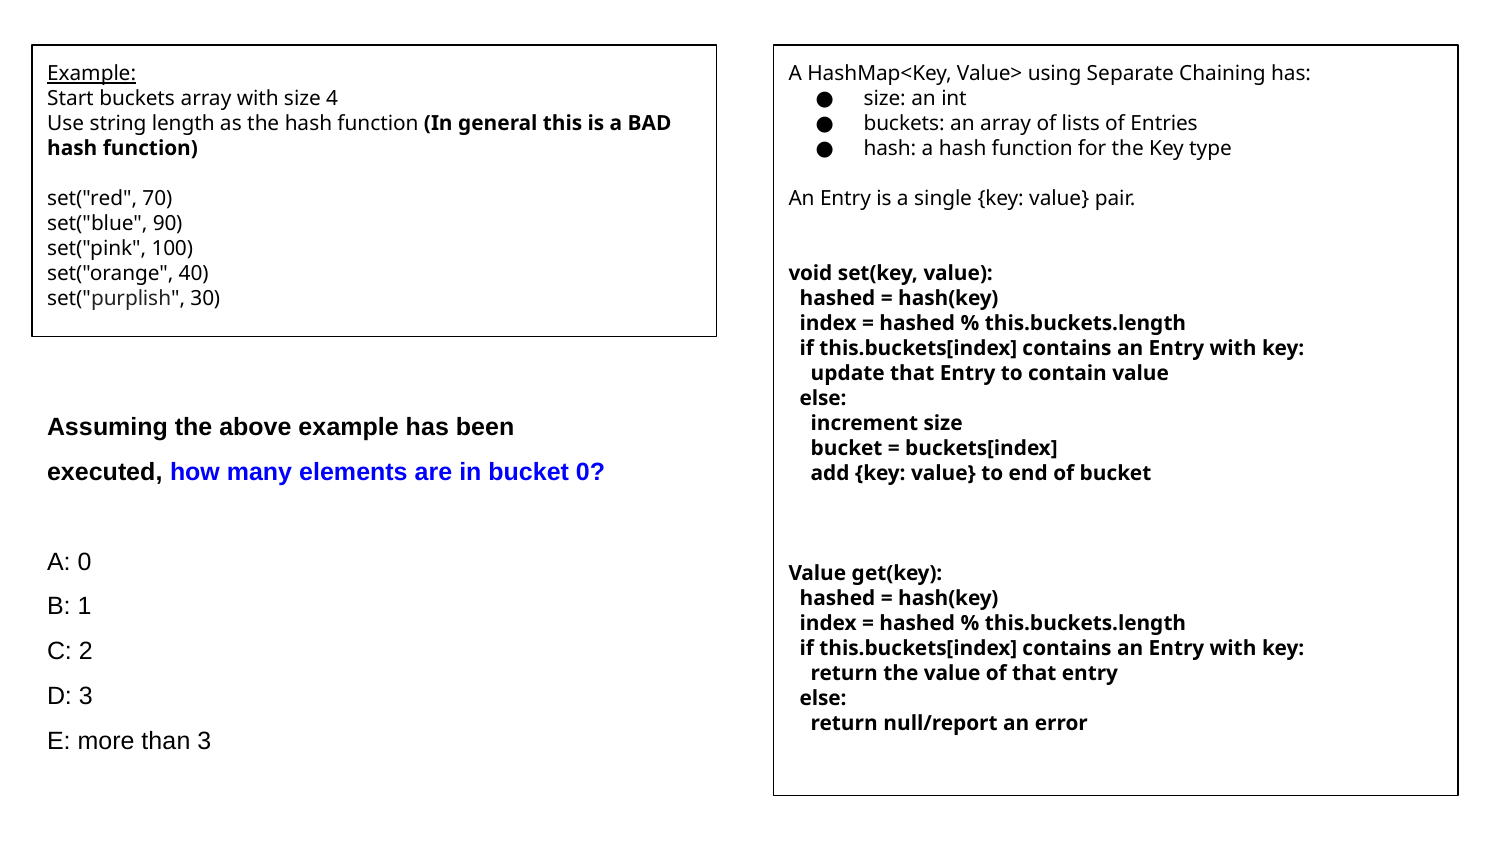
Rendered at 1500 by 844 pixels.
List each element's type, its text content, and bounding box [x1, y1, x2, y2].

text_box Example: Start buckets array with size 4 Use string length as the hash function (In general this is a BAD hash function) set("red", 70) set("blue", 90) set("pink", 100) set("orange", 40) set("purplish", 30) [32, 44, 717, 337]
text_box Assuming the above example has been executed, how many elements are in bucket 0? A: 0 B: 1 C: 2 D: 3 E: more than 3 [32, 380, 649, 796]
text_box A HashMap<Key, Value> using Separate Chaining has: size: an int buckets: an array of lists of Entries hash: a hash function for the Key type An Entry is a single {key: value} pair. void set(key, value): hashed = hash(key) index = hashed % this.buckets.length if this.buckets[index] contains an Entry with key: update that Entry to contain value else: increment size bucket = buckets[index] add {key: value} to end of bucket Value get(key): hashed = hash(key) index = hashed % this.buckets.length if this.buckets[index] contains an Entry with key: return the value of that entry else: return null/report an error [773, 44, 1458, 796]
